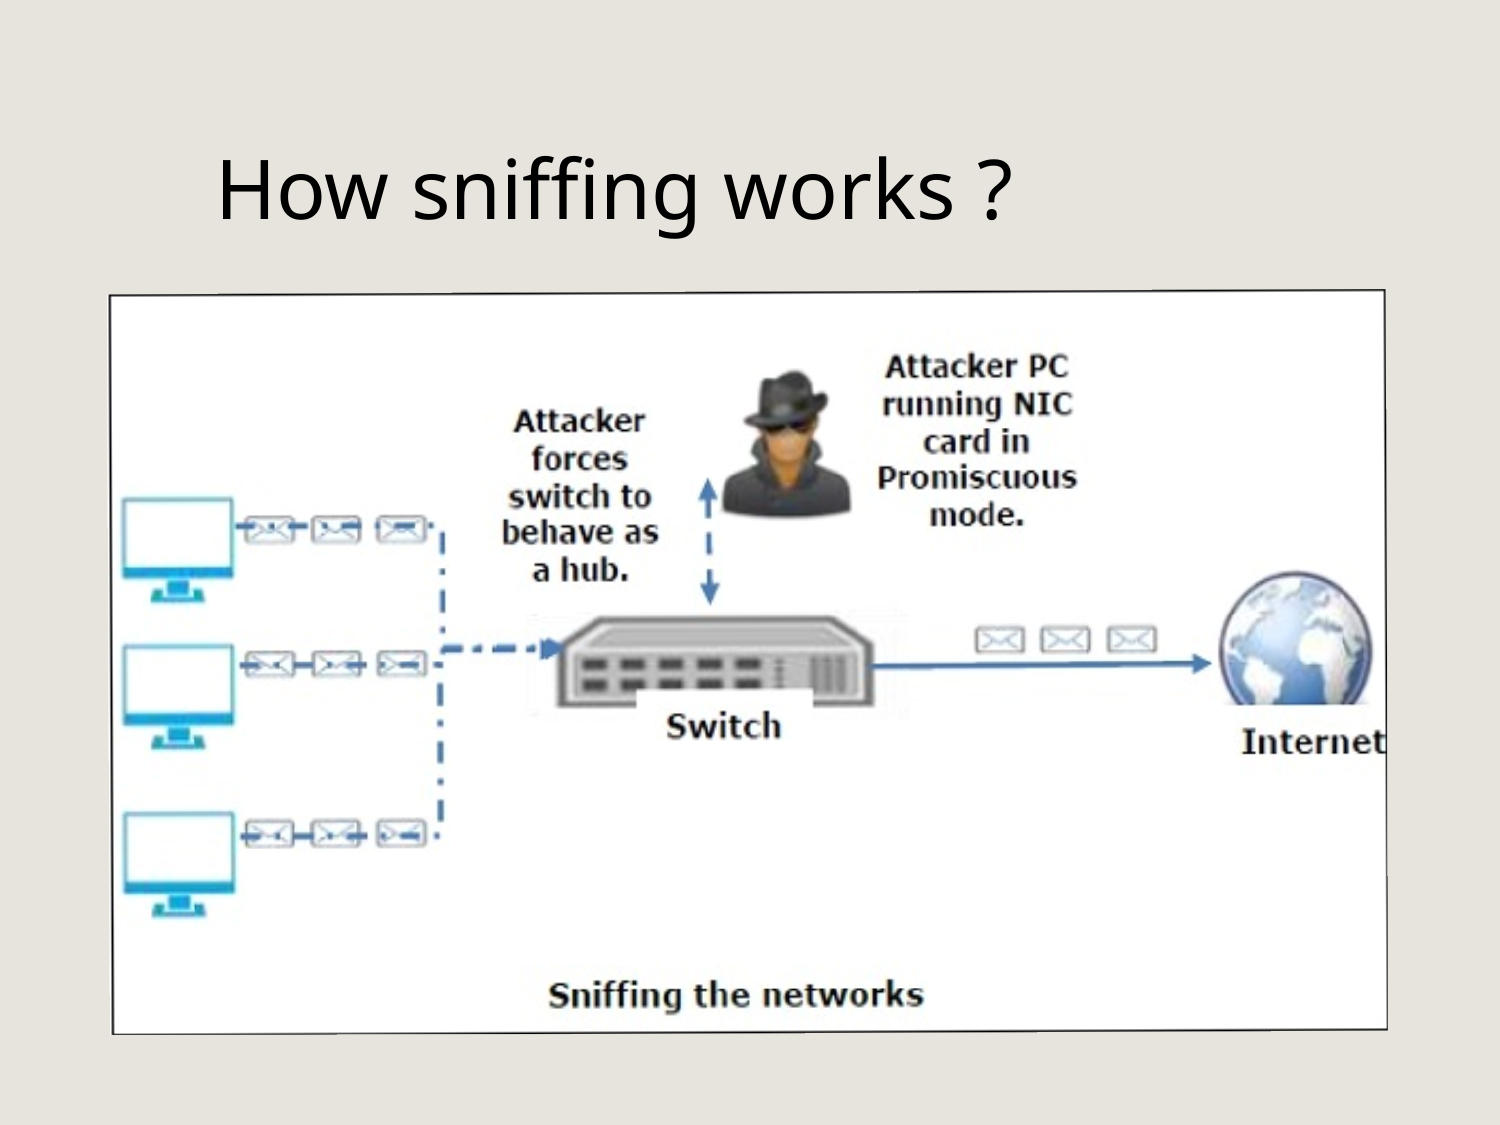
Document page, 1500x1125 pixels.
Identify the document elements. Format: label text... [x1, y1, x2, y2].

picture [107, 290, 1387, 1034]
title How sniffing works ? [59, 138, 1192, 245]
